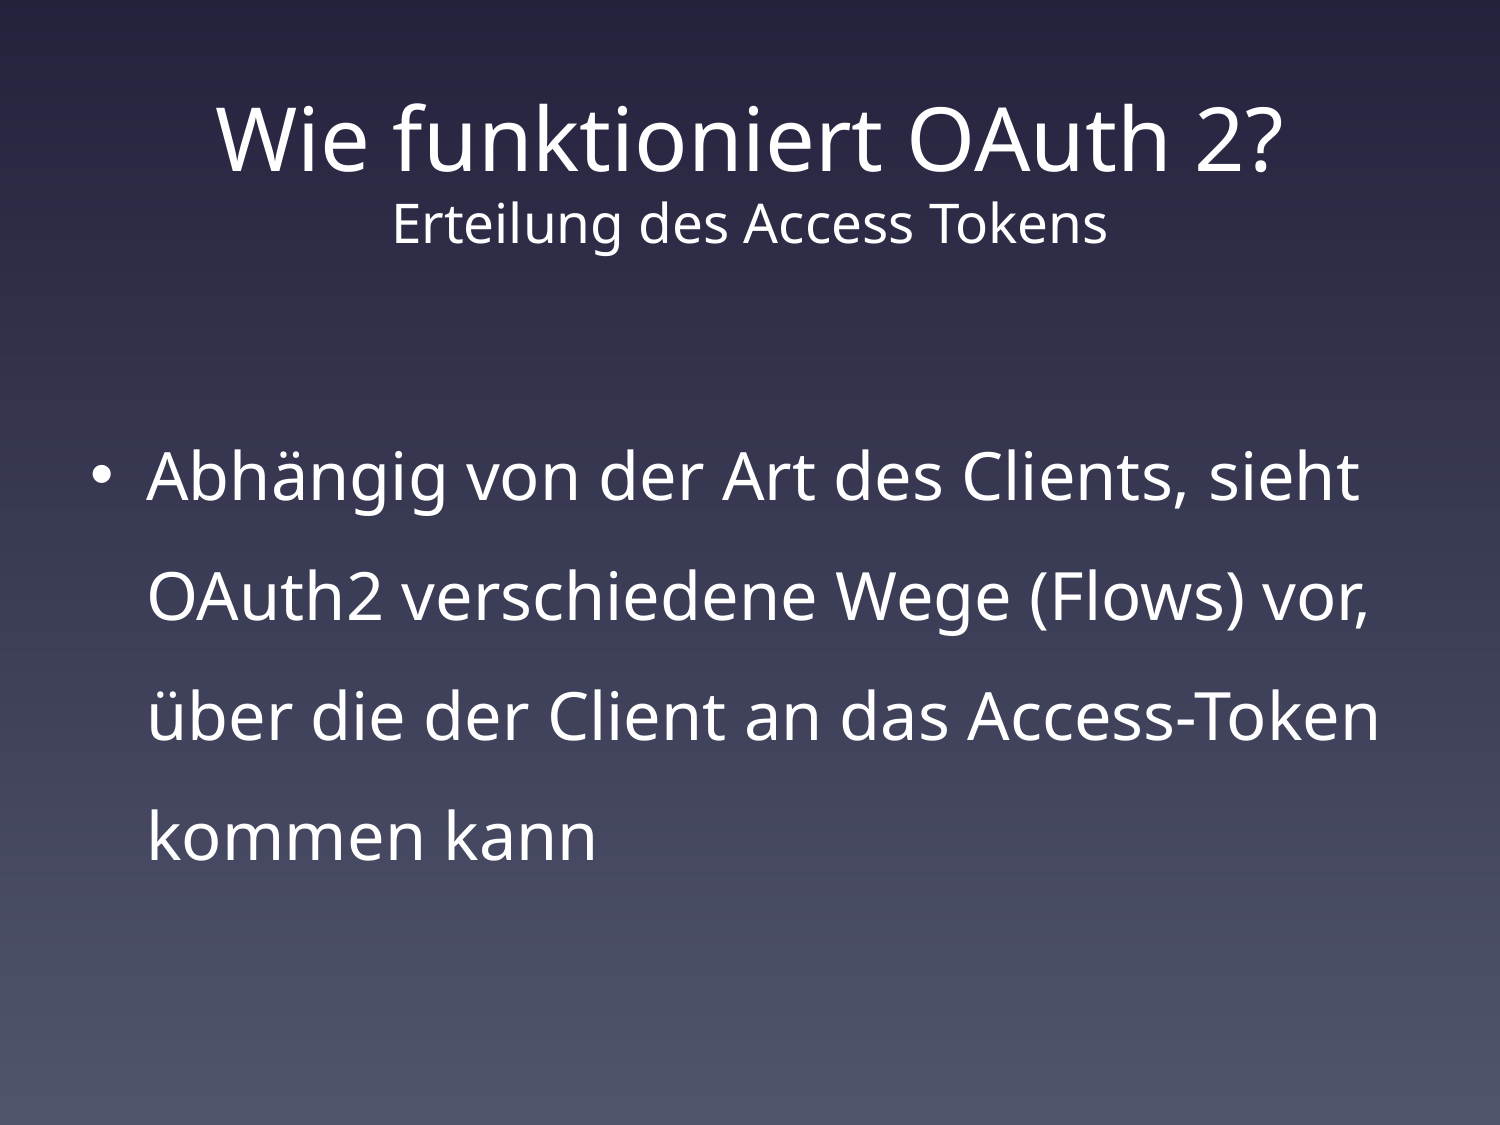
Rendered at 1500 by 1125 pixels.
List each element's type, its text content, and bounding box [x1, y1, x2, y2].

list Abhängig von der Art des Clients, sieht OAuth2 verschiedene Wege (Flows) vor, über die der Client an das Access-Token kommen kann [75, 262, 1425, 1005]
title Wie funktioniert OAuth 2? Erteilung des Access Tokens [75, 75, 1425, 262]
